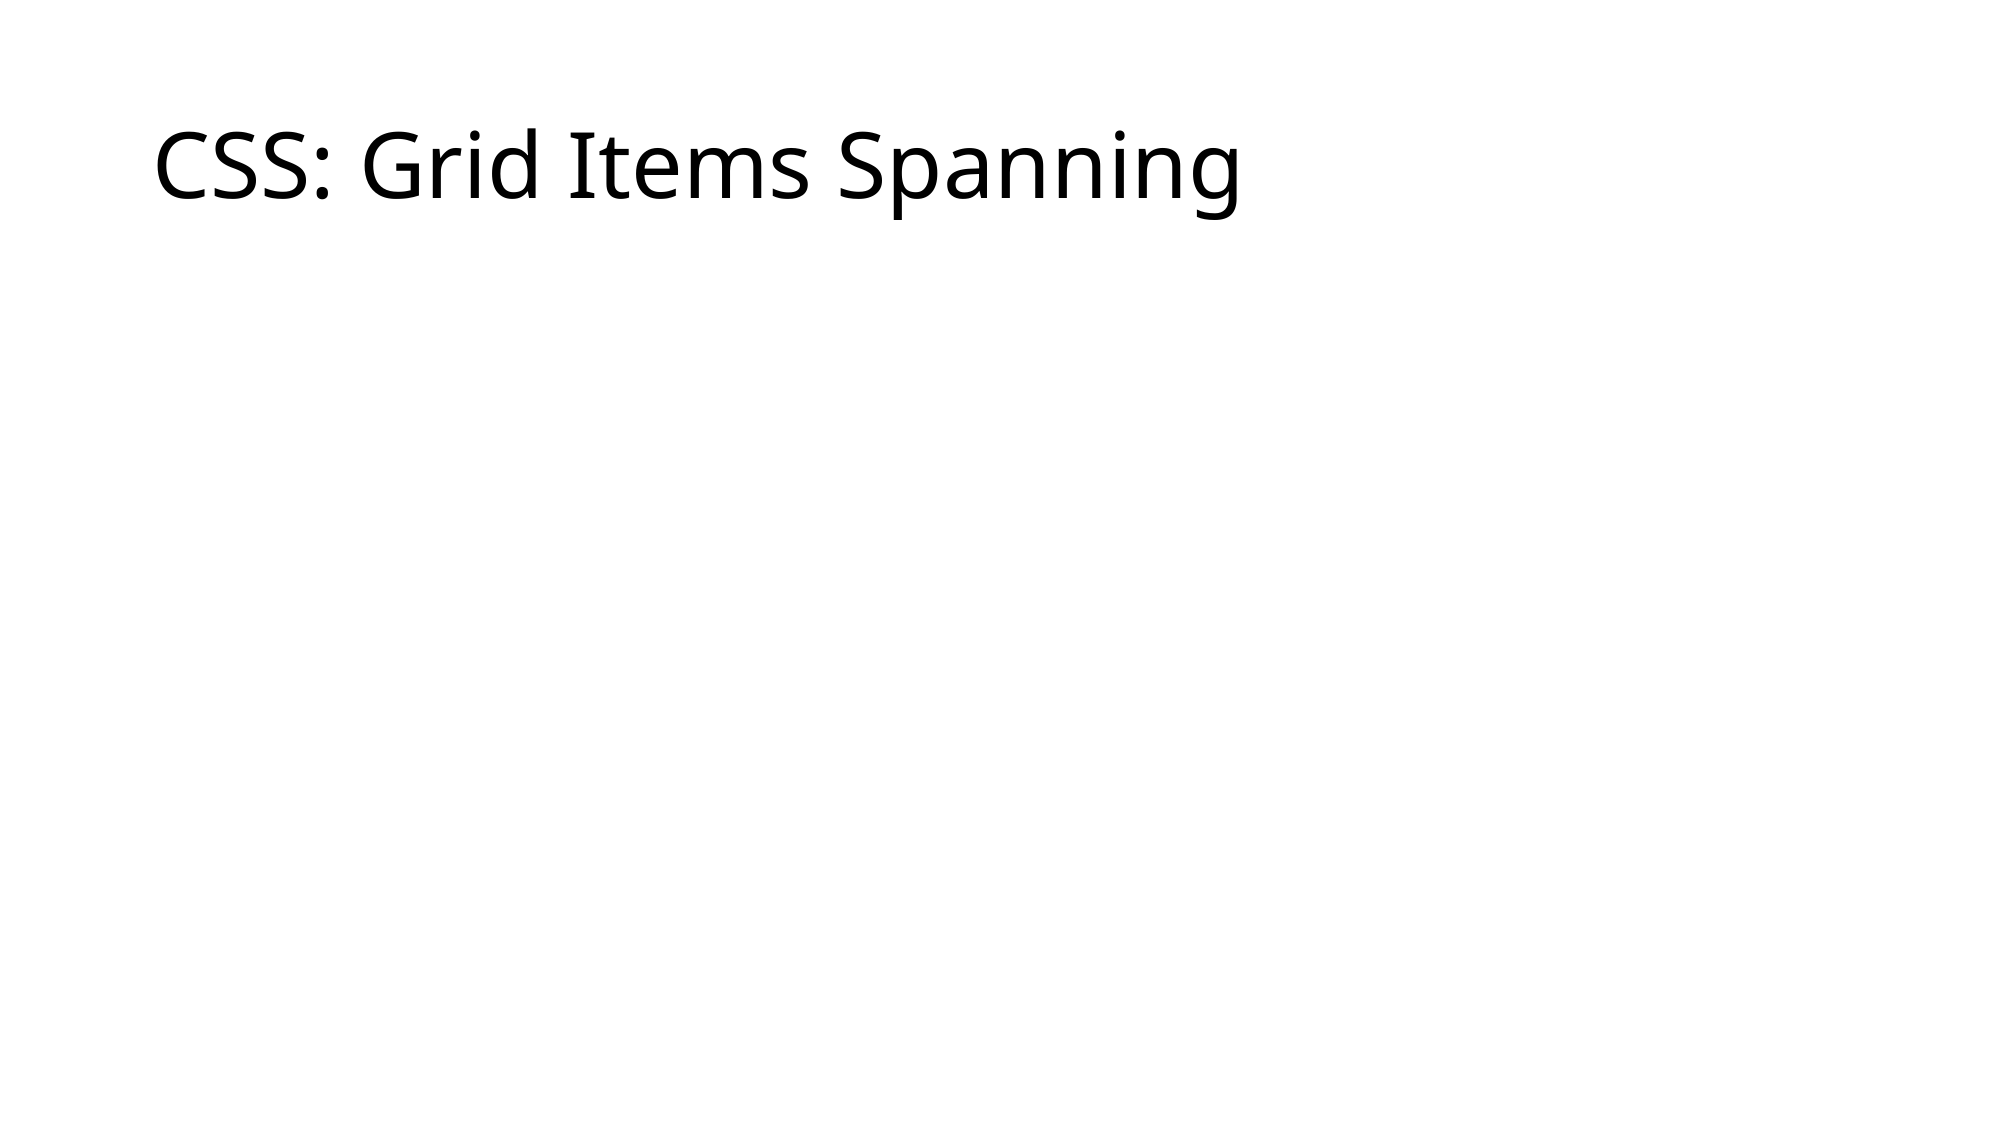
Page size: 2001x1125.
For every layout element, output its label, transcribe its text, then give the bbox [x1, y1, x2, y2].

title CSS: Grid Items Spanning [137, 59, 1863, 278]
